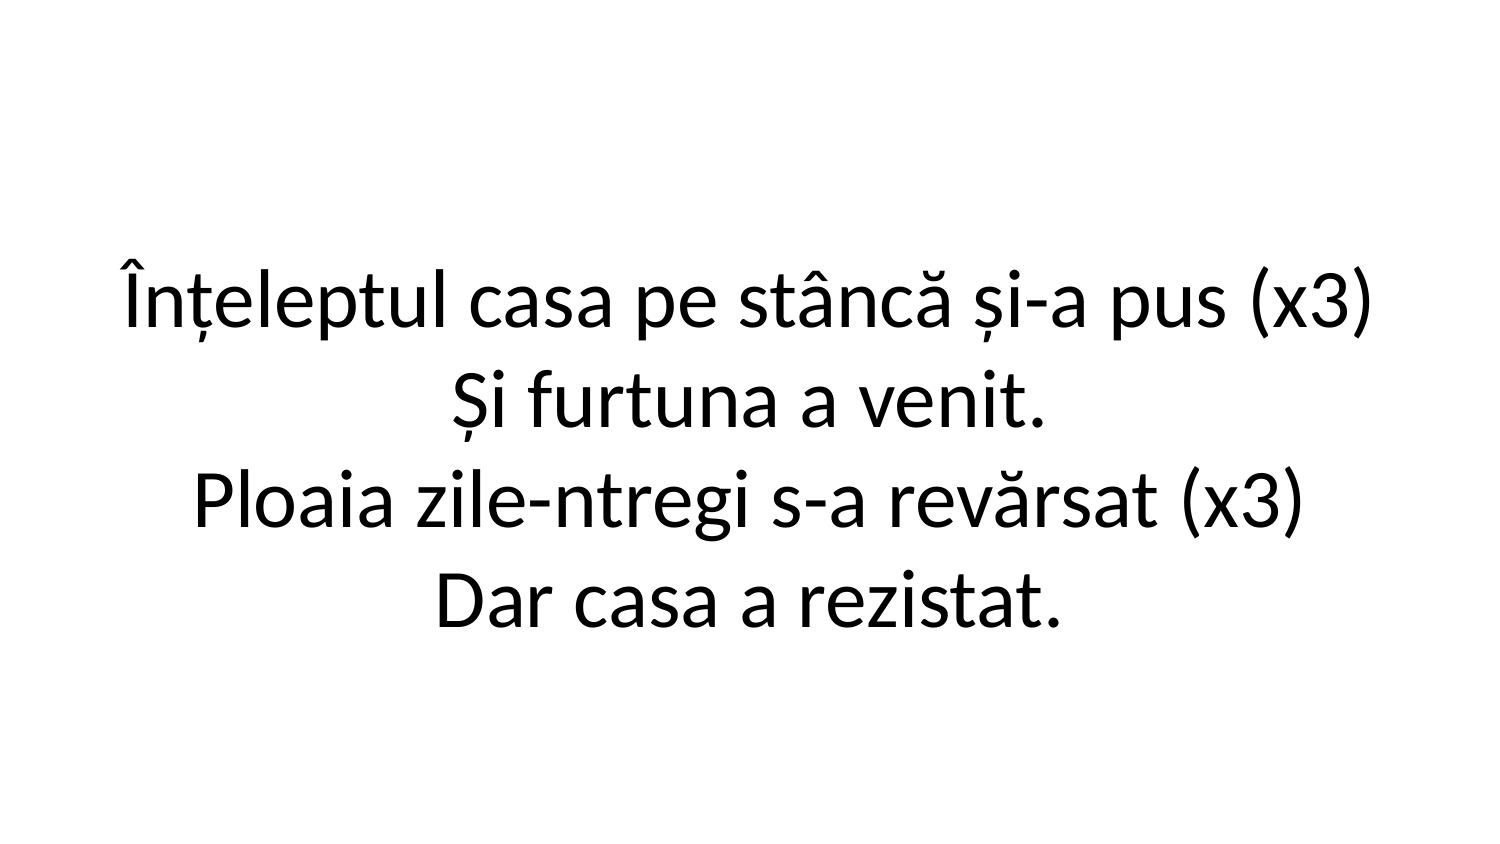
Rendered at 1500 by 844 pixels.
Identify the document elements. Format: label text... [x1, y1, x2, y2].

text_box Înțeleptul casa pe stâncă și-a pus (x3) Și furtuna a venit. Ploaia zile-ntregi s-a revărsat (x3) Dar casa a rezistat. [108, 192, 1392, 652]
